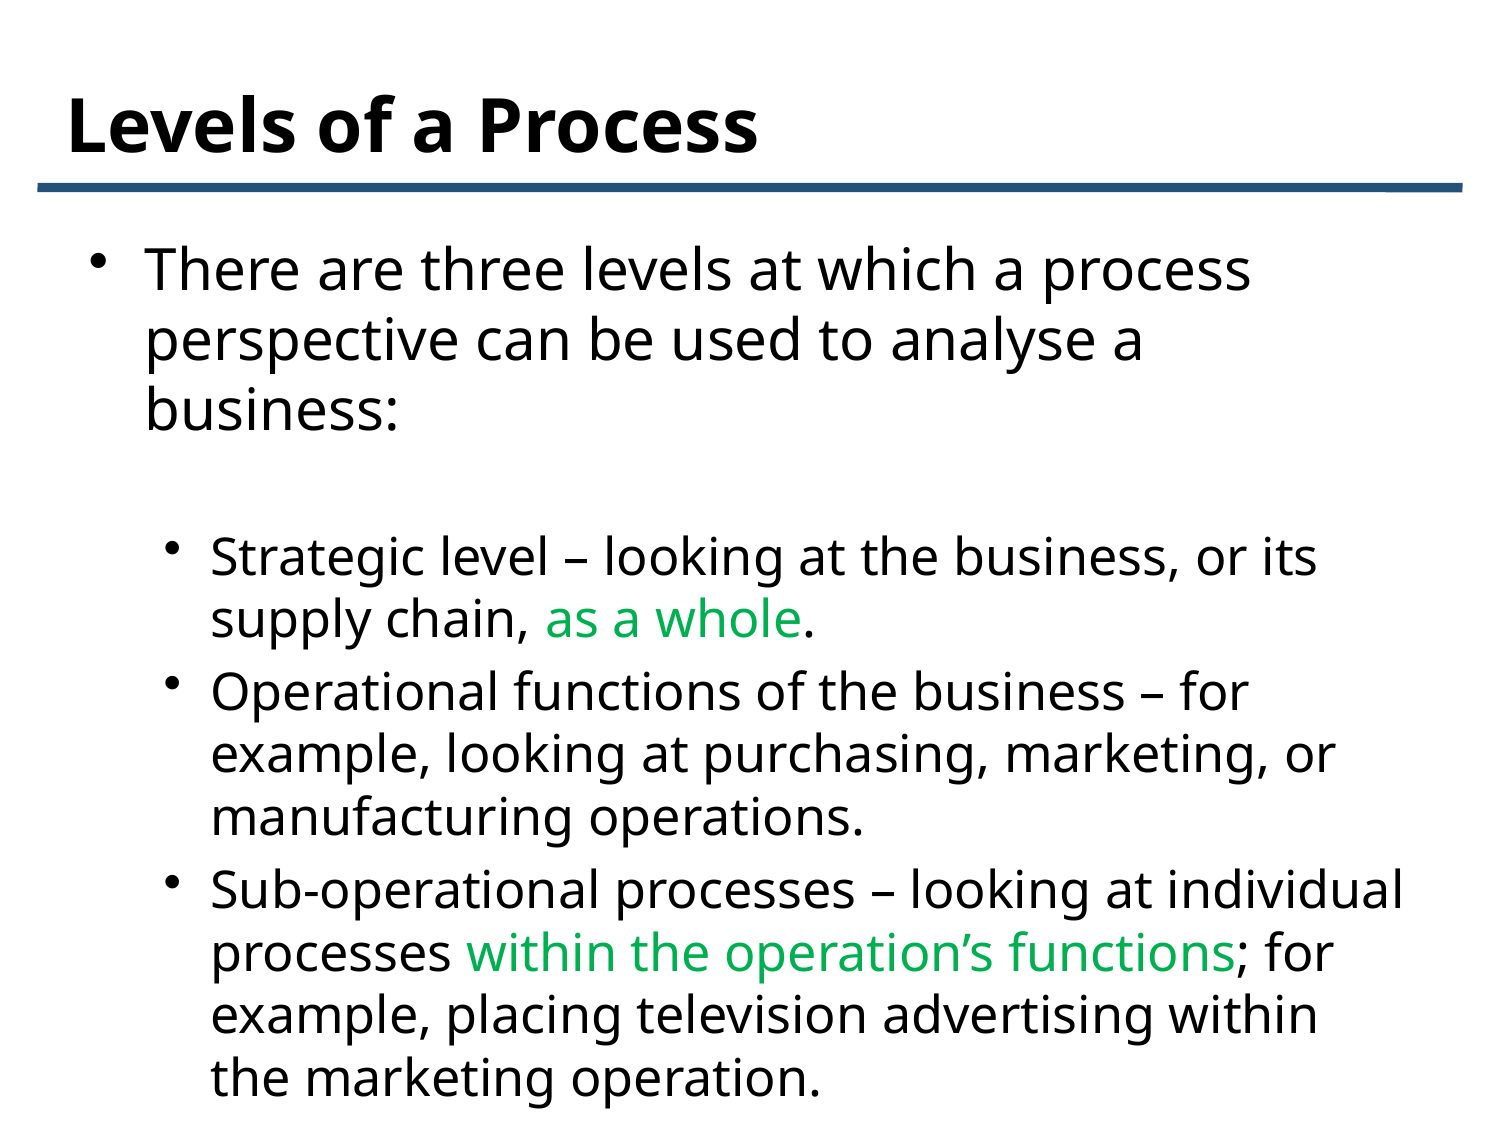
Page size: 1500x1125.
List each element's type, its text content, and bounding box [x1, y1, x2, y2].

list There are three levels at which a process perspective can be used to analyse a business: Strategic level – looking at the business, or its supply chain, as a whole. Operational functions of the business – for example, looking at purchasing, marketing, or manufacturing operations. Sub-operational processes – looking at individual processes within the operation’s functions; for example, placing television advertising within the marketing operation. [73, 224, 1424, 1050]
title Levels of a Process [50, 45, 1425, 200]
